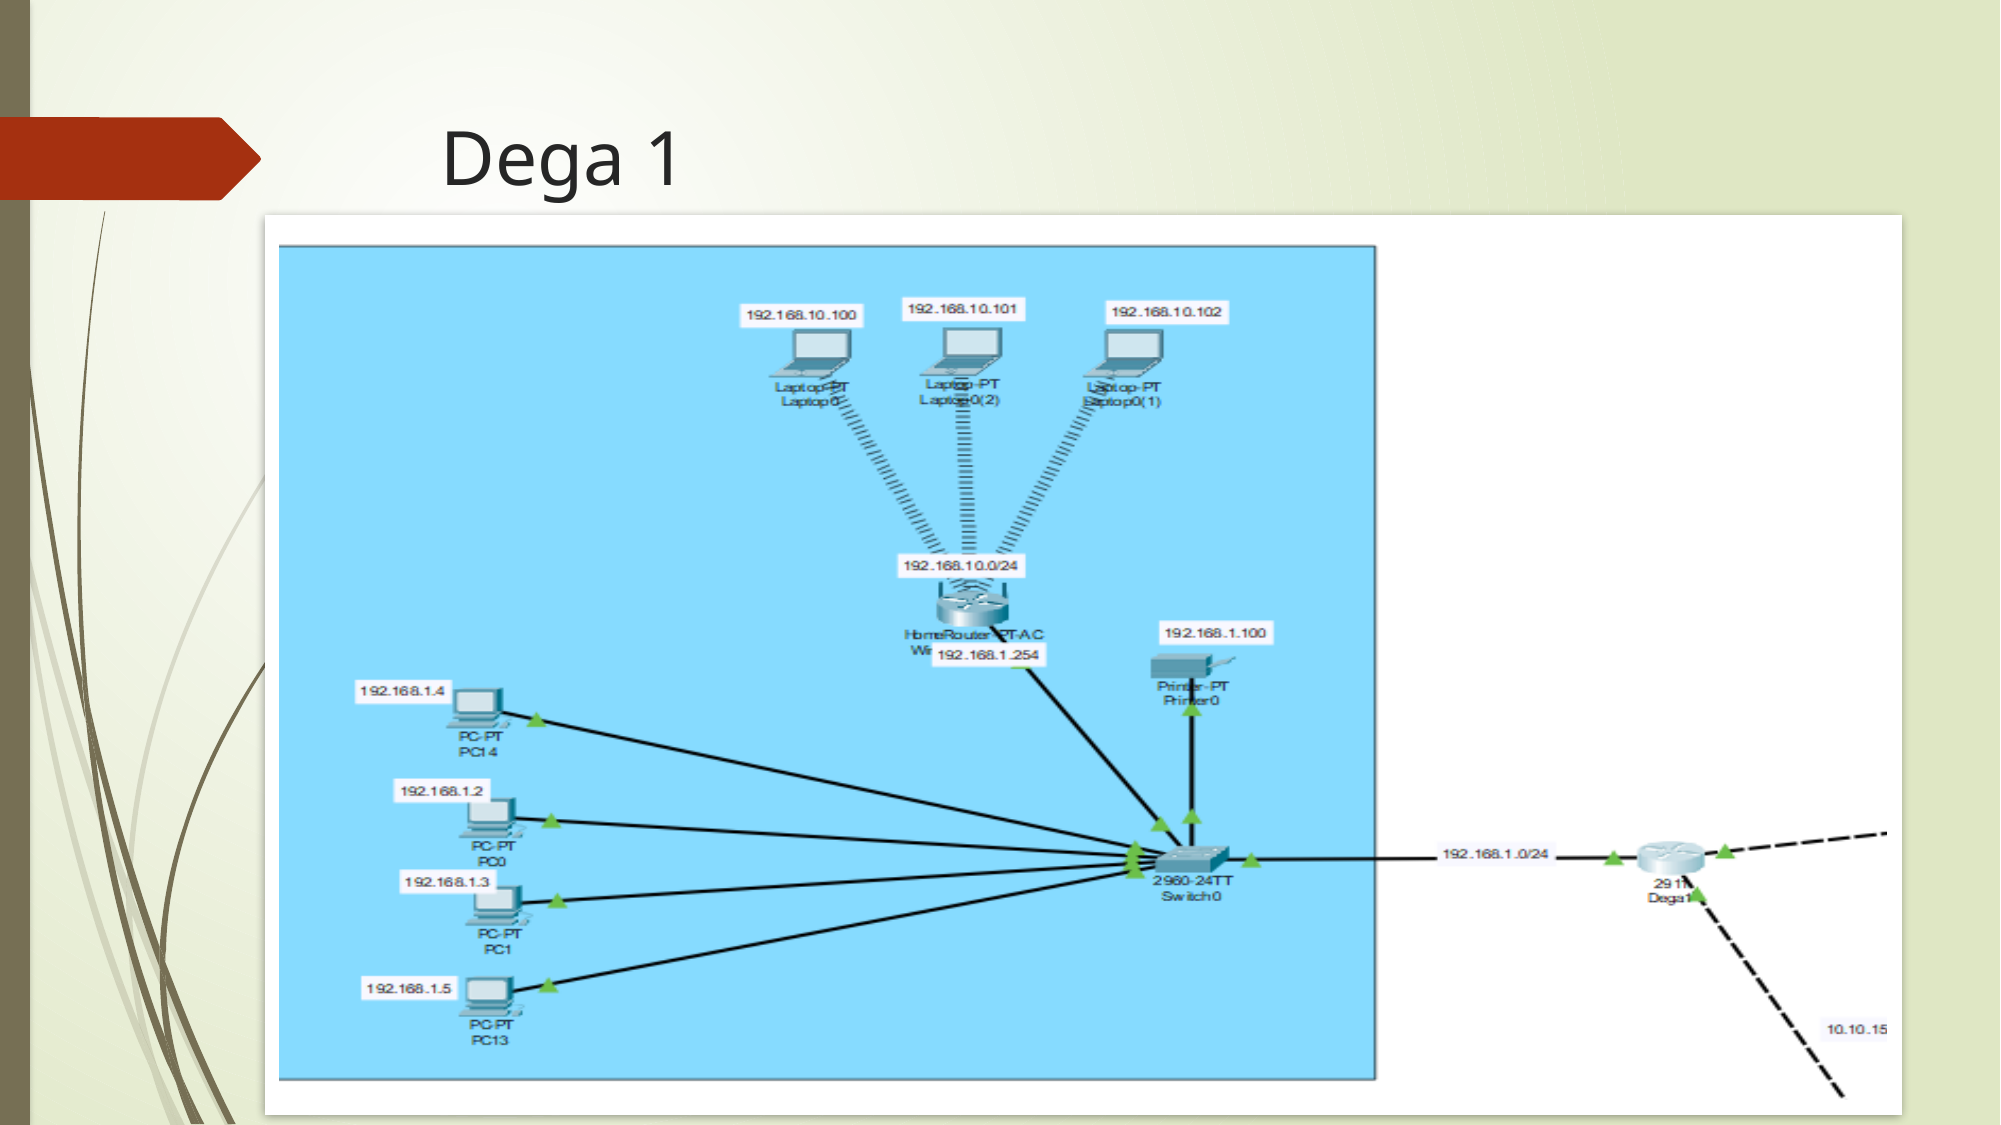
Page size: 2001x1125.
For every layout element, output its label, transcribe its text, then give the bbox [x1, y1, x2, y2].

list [278, 228, 1888, 1101]
title Dega 1 [425, 102, 1888, 211]
